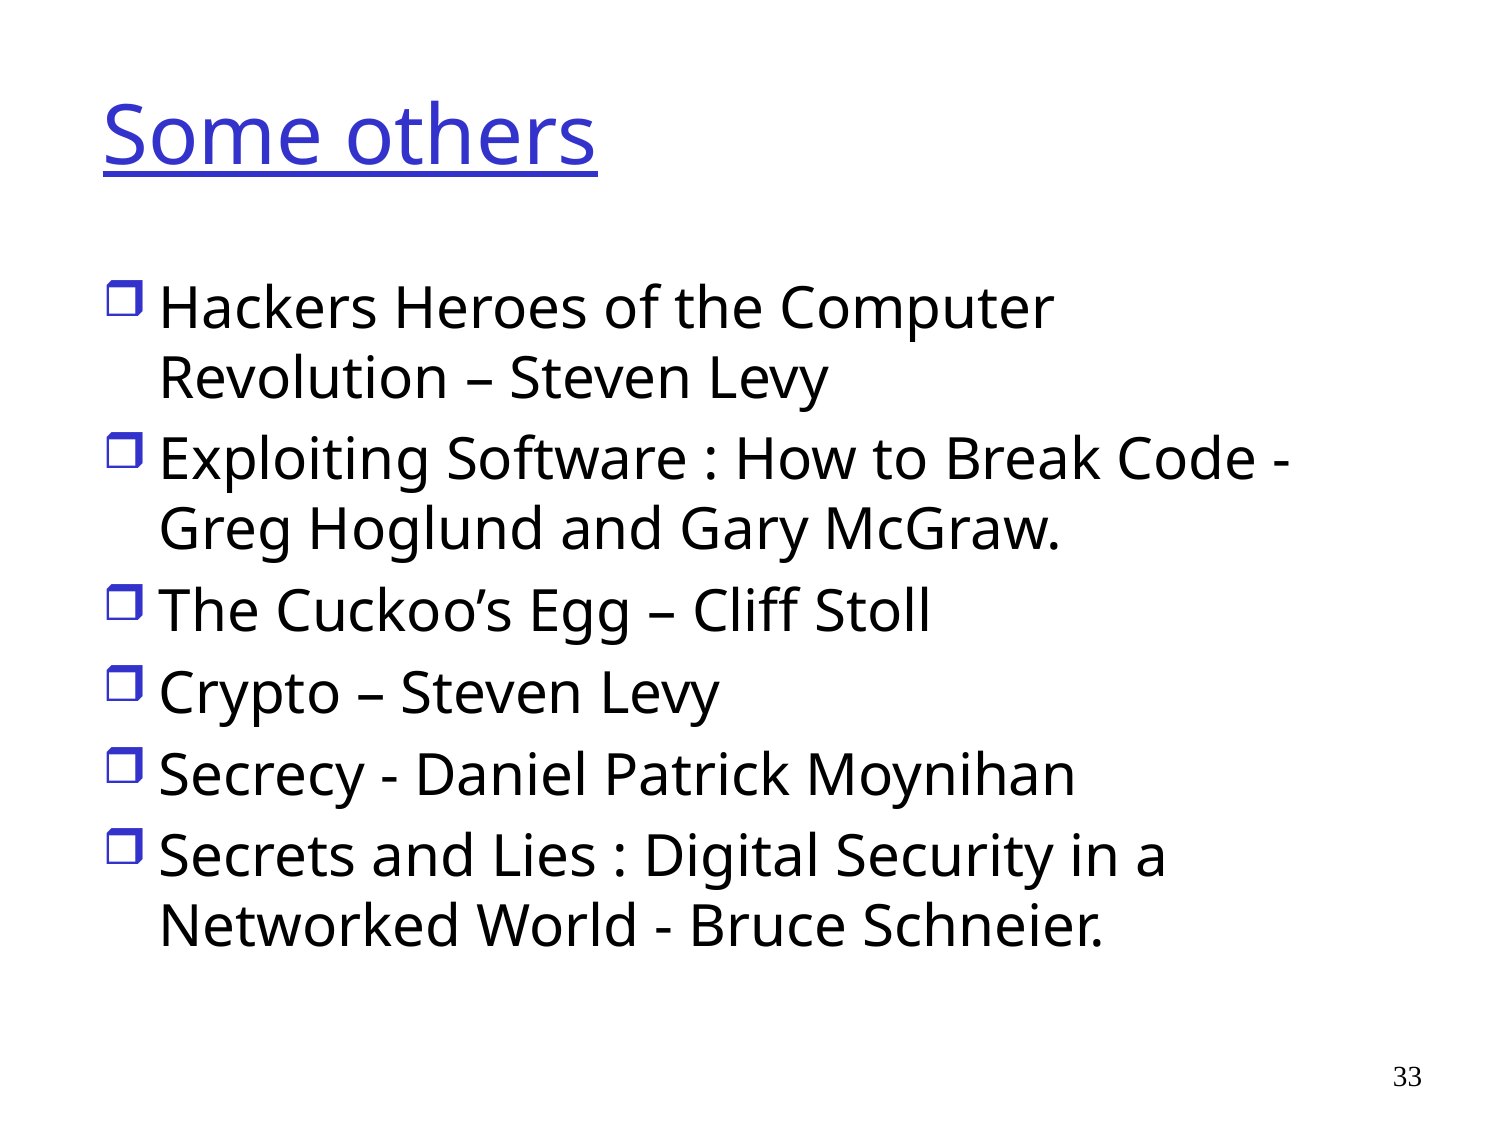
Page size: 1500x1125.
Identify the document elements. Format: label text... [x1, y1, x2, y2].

list Hackers Heroes of the Computer Revolution – Steven Levy Exploiting Software : How to Break Code - Greg Hoglund and Gary McGraw. The Cuckoo’s Egg – Cliff Stoll Crypto – Steven Levy Secrecy - Daniel Patrick Moynihan Secrets and Lies : Digital Security in a Networked World - Bruce Schneier. [87, 262, 1363, 1025]
slide_number 33 [1362, 1049, 1438, 1125]
title Some others [87, 37, 1363, 225]
